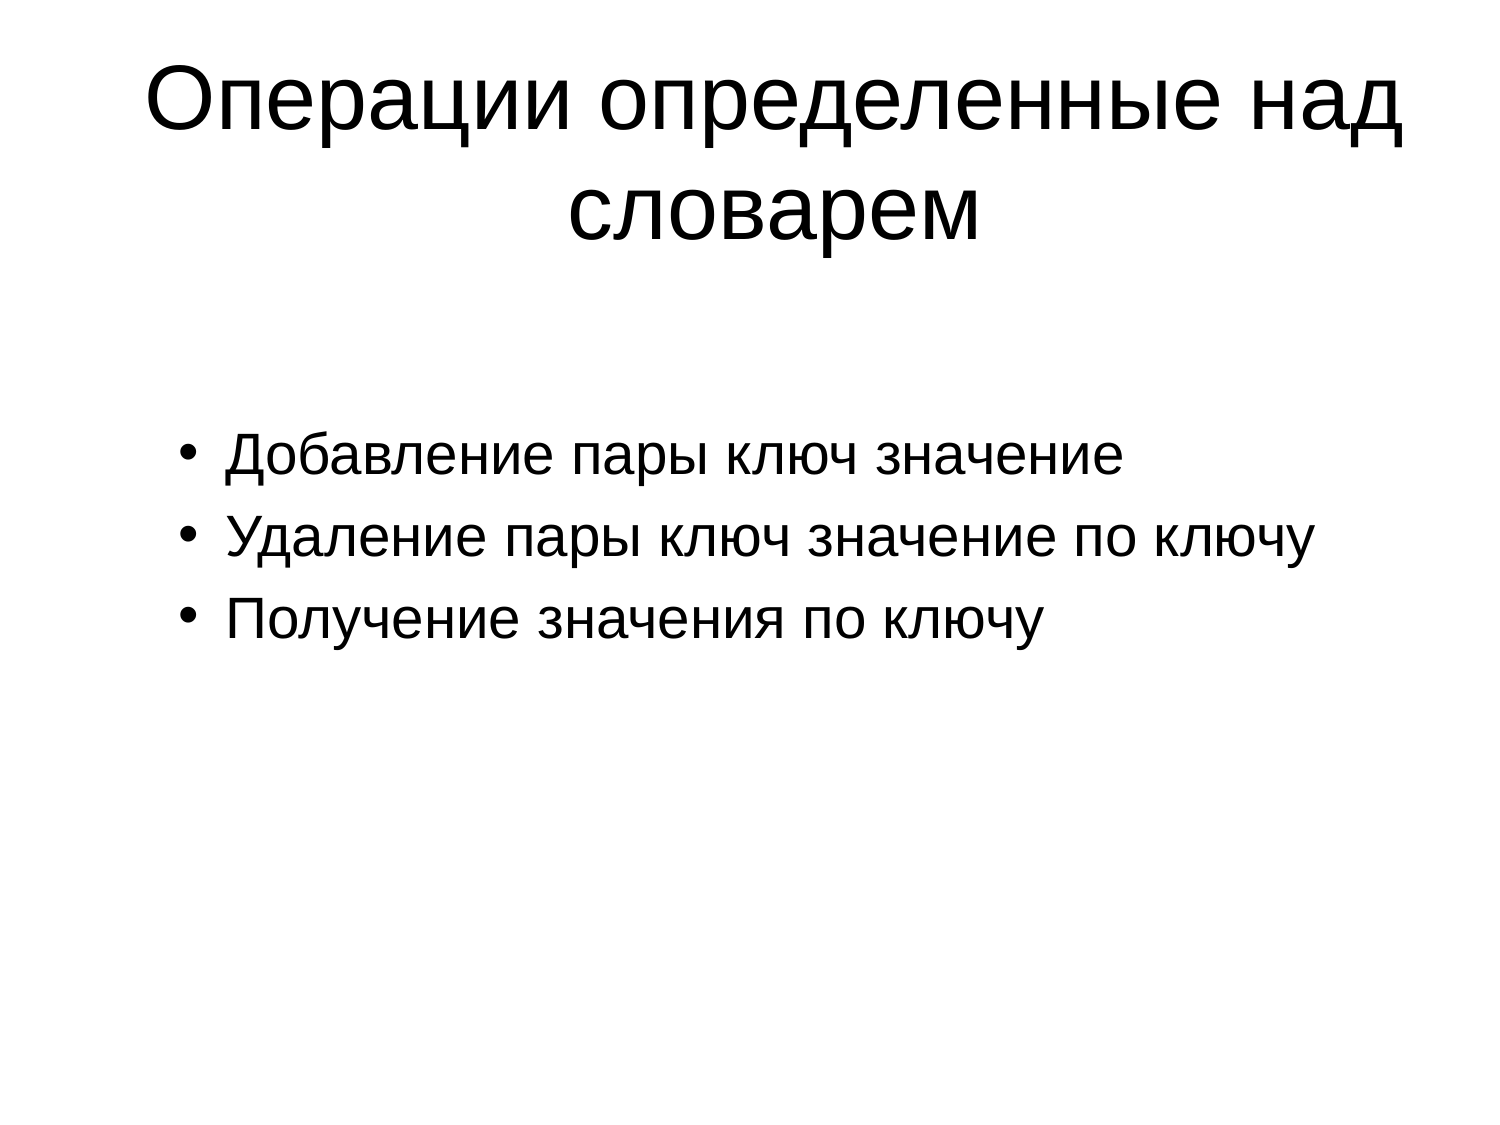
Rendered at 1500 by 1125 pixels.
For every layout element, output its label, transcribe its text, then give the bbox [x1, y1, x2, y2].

title Операции определенные над словарем [100, 54, 1451, 243]
list Добавление пары ключ значение Удаление пары ключ значение по ключу Получение значения по ключу [88, 408, 1439, 757]
